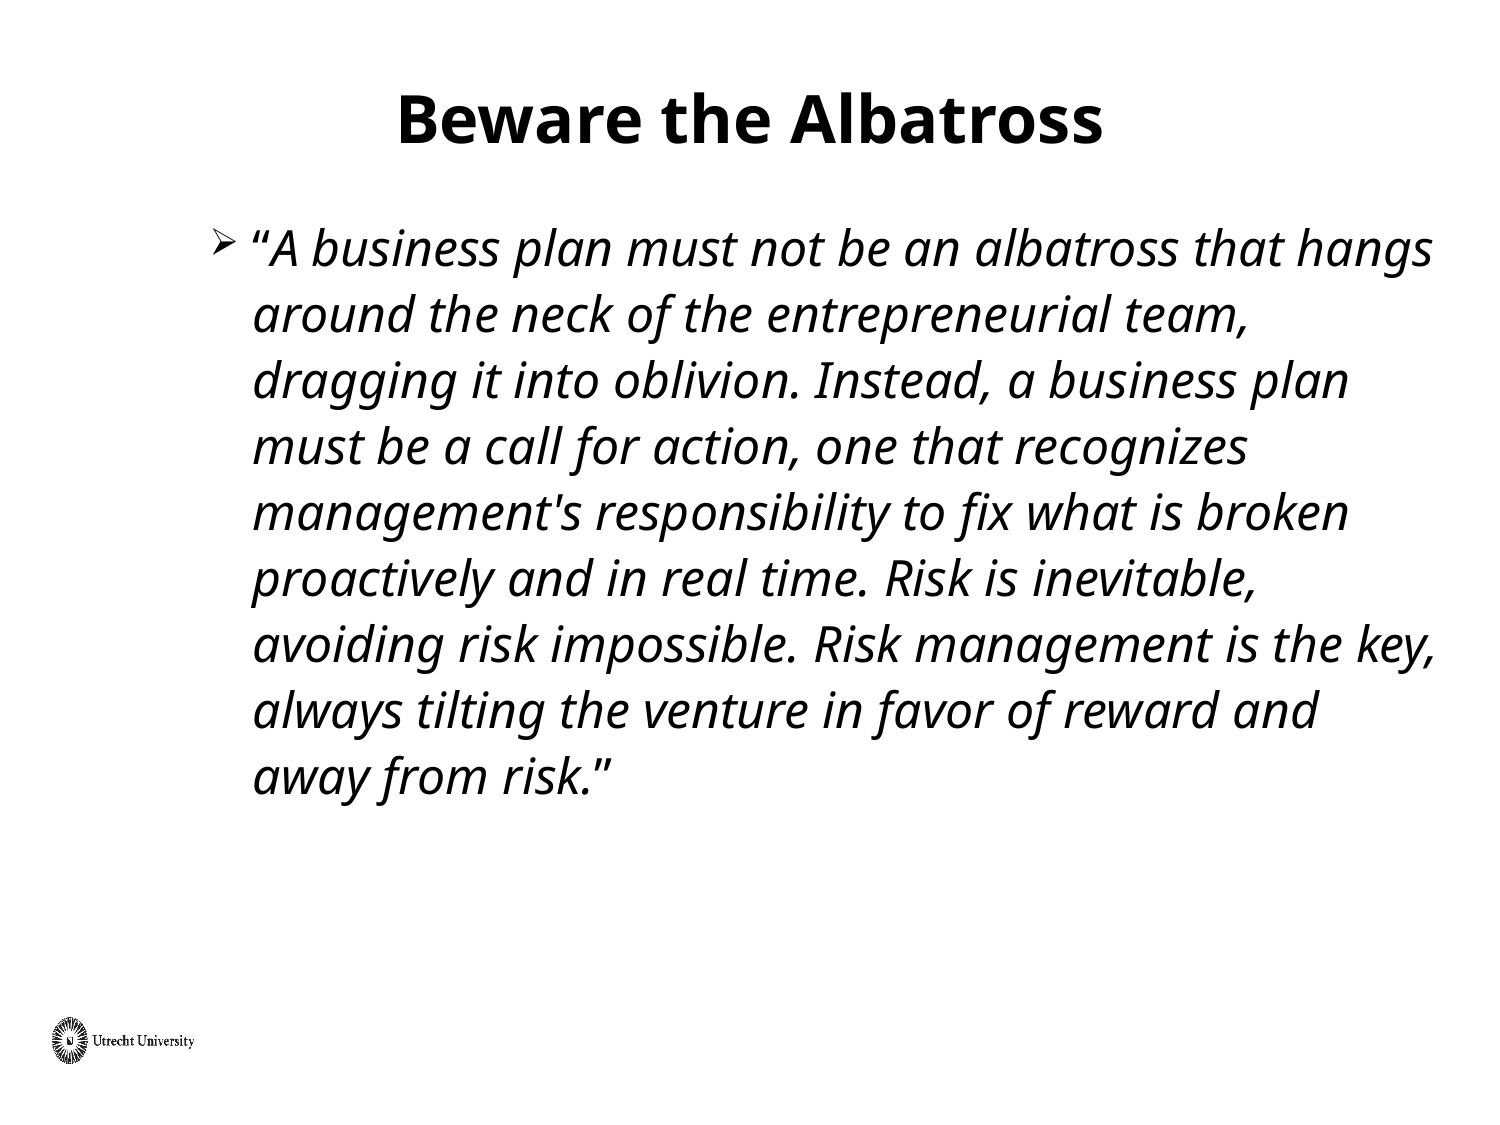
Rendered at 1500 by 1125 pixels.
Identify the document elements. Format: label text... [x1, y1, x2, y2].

title Beware the Albatross [100, 68, 1400, 275]
text_box “A business plan must not be an albatross that hangs around the neck of the entrepreneurial team, dragging it into oblivion. Instead, a business plan must be a call for action, one that recognizes management's responsibility to fix what is broken proactively and in real time. Risk is inevitable, avoiding risk impossible. Risk management is the key, always tilting the venture in favor of reward and away from risk.” [194, 203, 1459, 1009]
picture [22, 984, 236, 1096]
